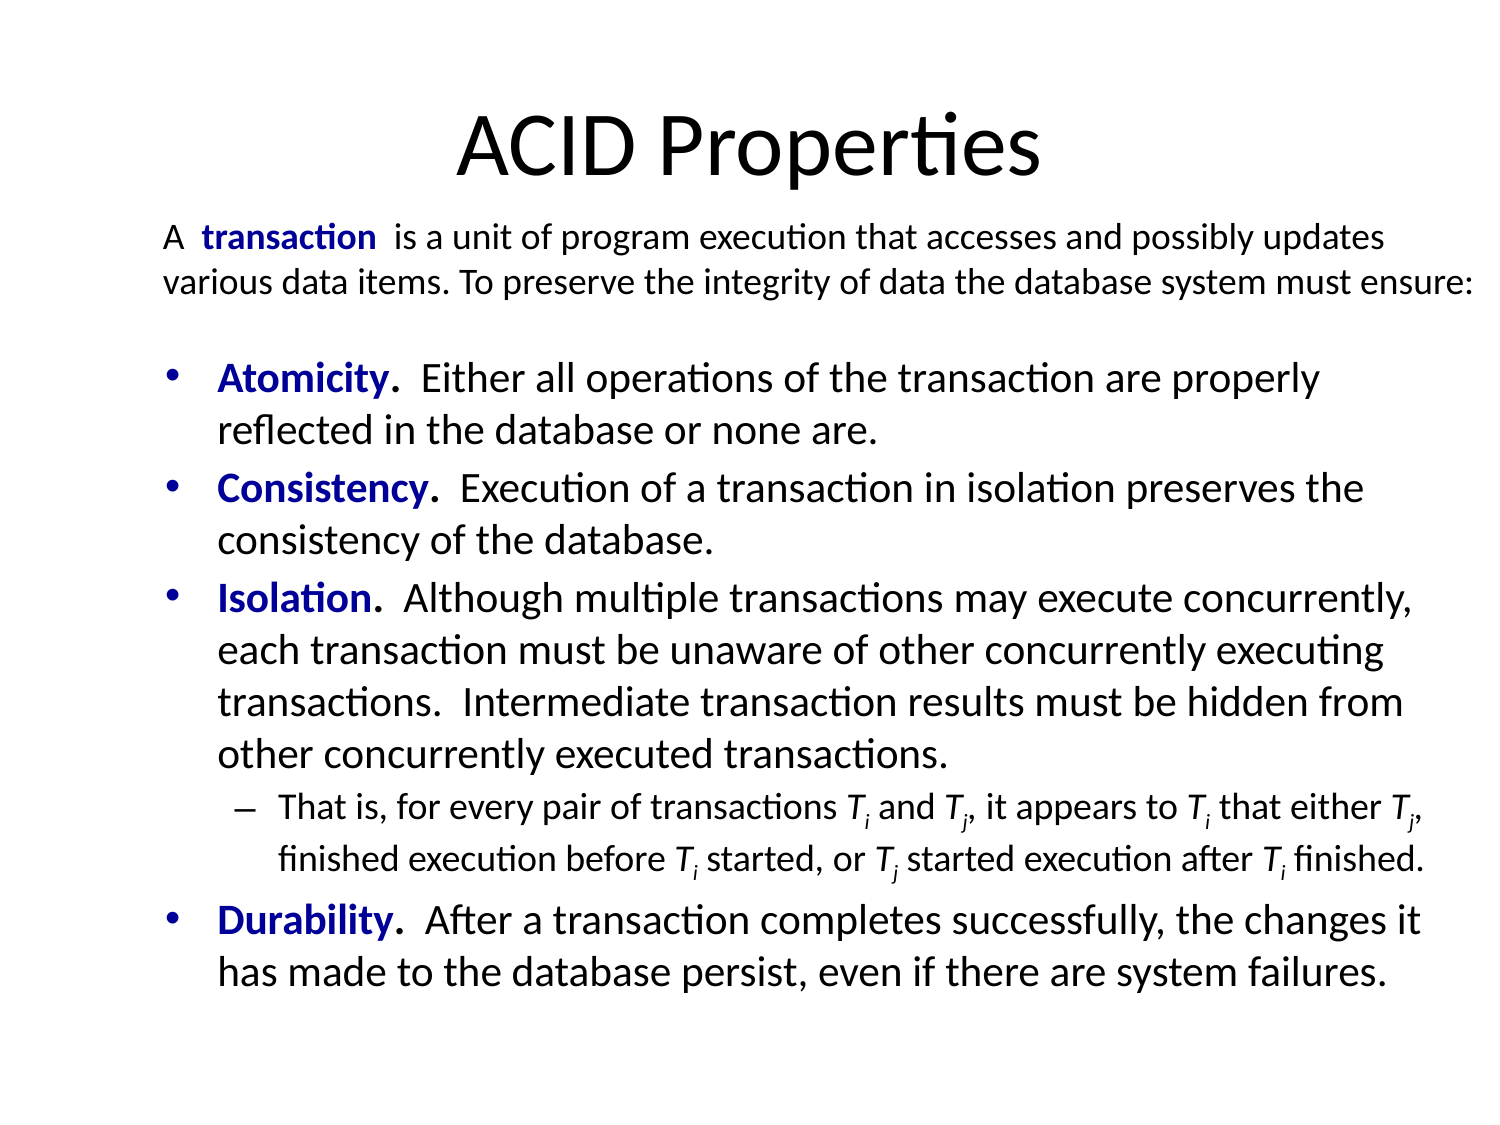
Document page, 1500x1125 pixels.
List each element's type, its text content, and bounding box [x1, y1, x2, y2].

title ACID Properties [75, 45, 1425, 233]
list Atomicity. Either all operations of the transaction are properly reflected in the database or none are. Consistency. Execution of a transaction in isolation preserves the consistency of the database. Isolation. Although multiple transactions may execute concurrently, each transaction must be unaware of other concurrently executing transactions. Intermediate transaction results must be hidden from other concurrently executed transactions. That is, for every pair of transactions Ti and Tj, it appears to Ti that either Tj, finished execution before Ti started, or Tj started execution after Ti finished. Durability. After a transaction completes successfully, the changes it has made to the database persist, even if there are system failures. [150, 341, 1442, 1125]
text_box A transaction is a unit of program execution that accesses and possibly updates various data items. To preserve the integrity of data the database system must ensure: [147, 204, 1500, 310]
